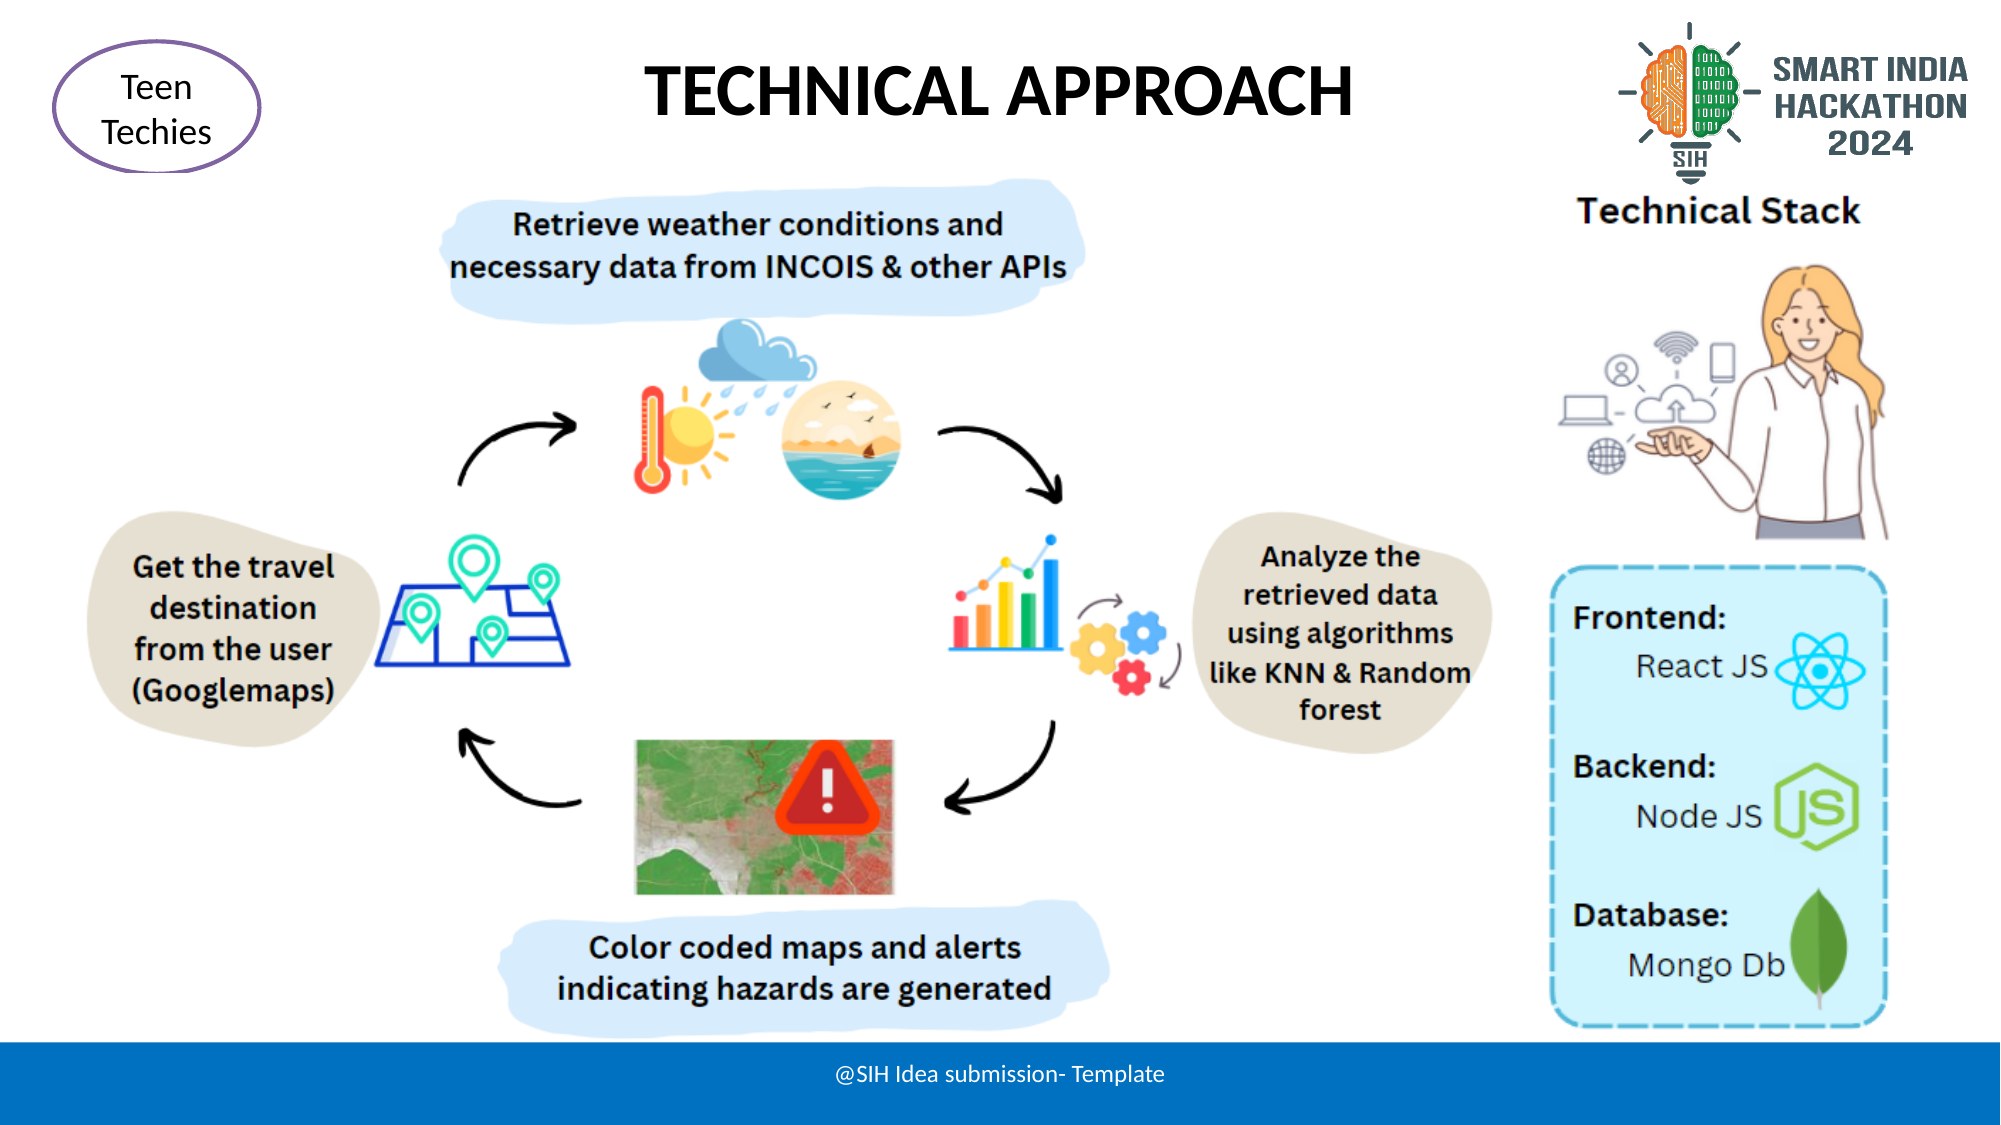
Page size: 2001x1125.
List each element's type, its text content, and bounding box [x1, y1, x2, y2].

slide_number [1433, 1042, 1900, 1103]
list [84, 173, 1497, 1040]
text_box Teen Techies [52, 39, 262, 172]
footer @SIH Idea submission- Template [683, 1048, 1317, 1103]
title TECHNICAL APPROACH [99, 0, 1901, 180]
text_box [0, 1042, 2000, 1125]
picture [1513, 13, 1977, 1033]
